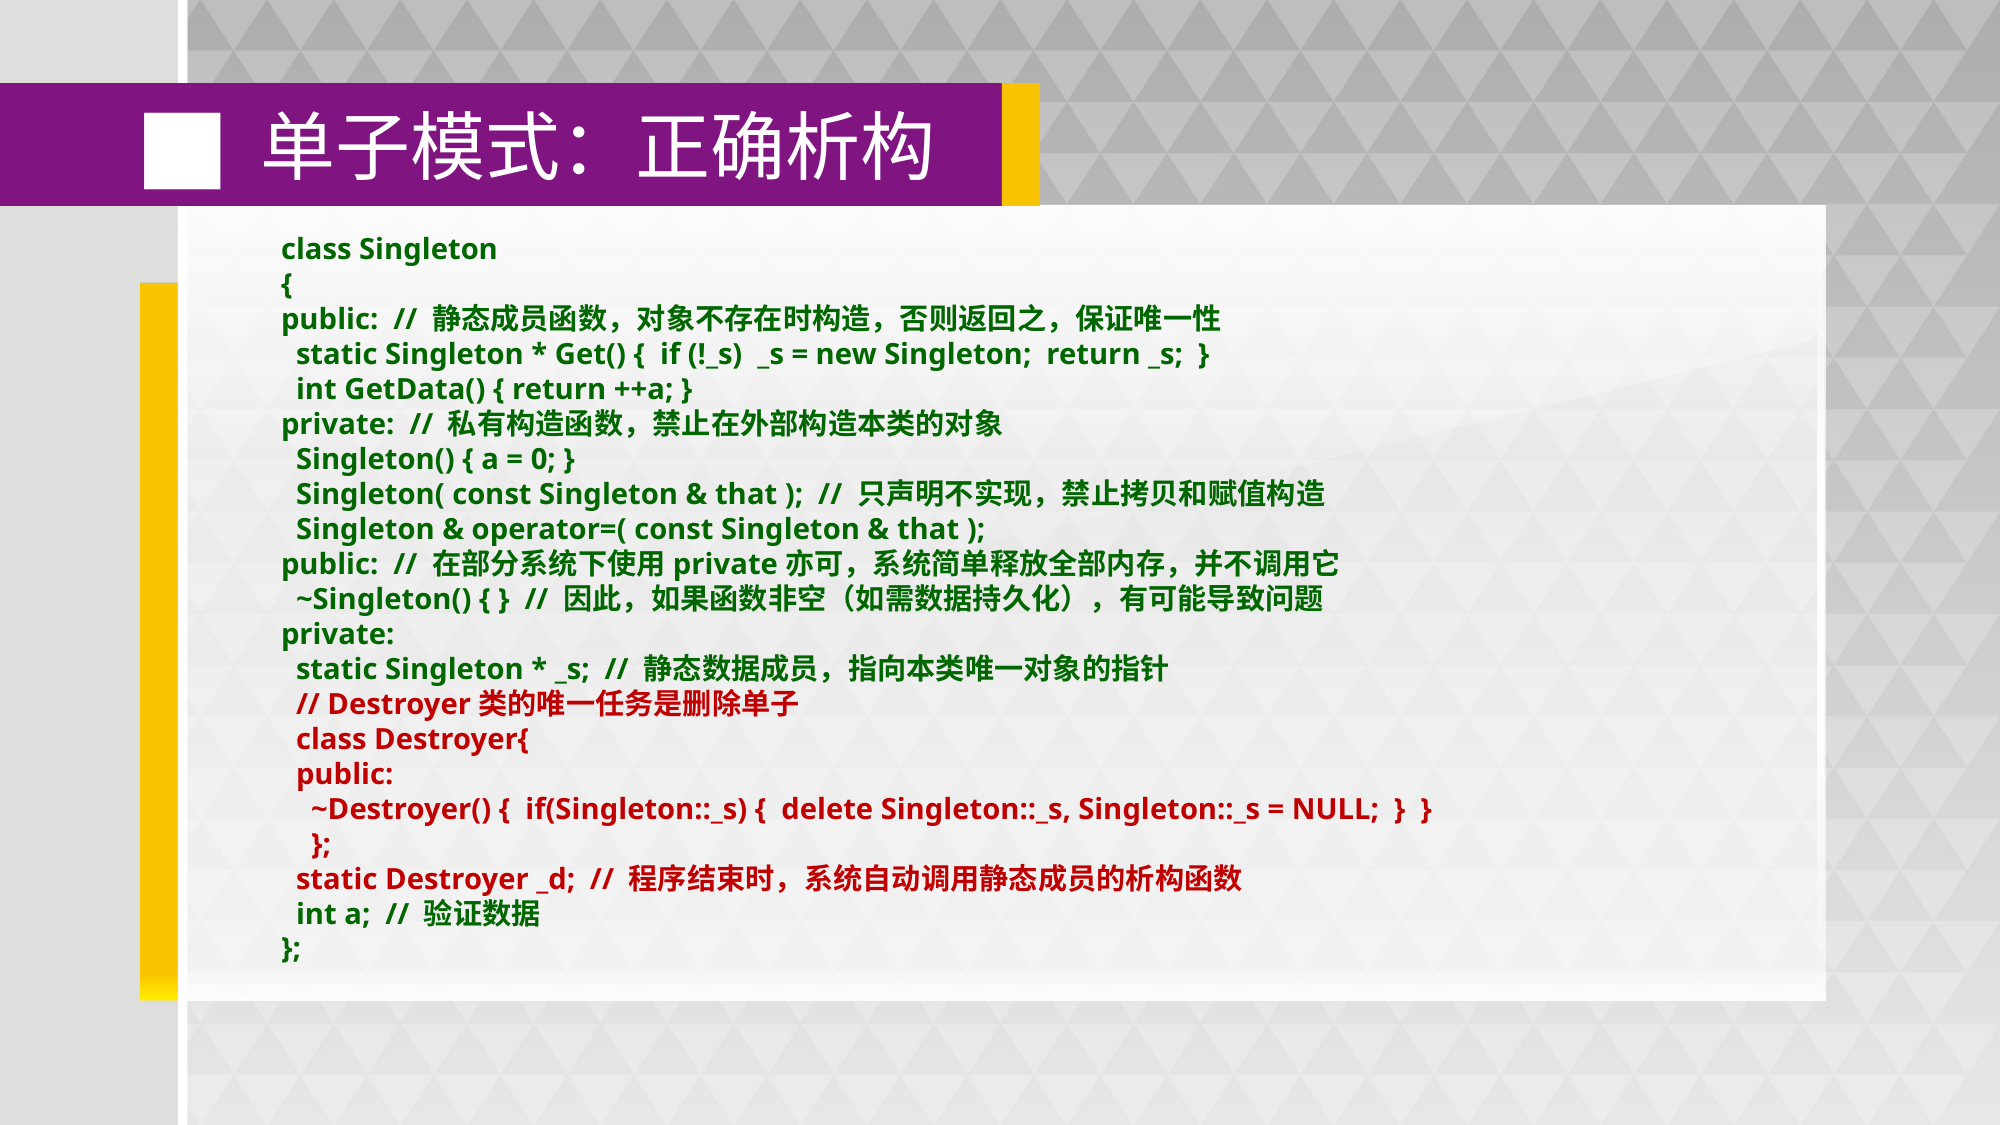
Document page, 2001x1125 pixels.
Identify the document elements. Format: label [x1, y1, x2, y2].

picture [0, 0, 2000, 1125]
text_box [120, 69, 955, 206]
